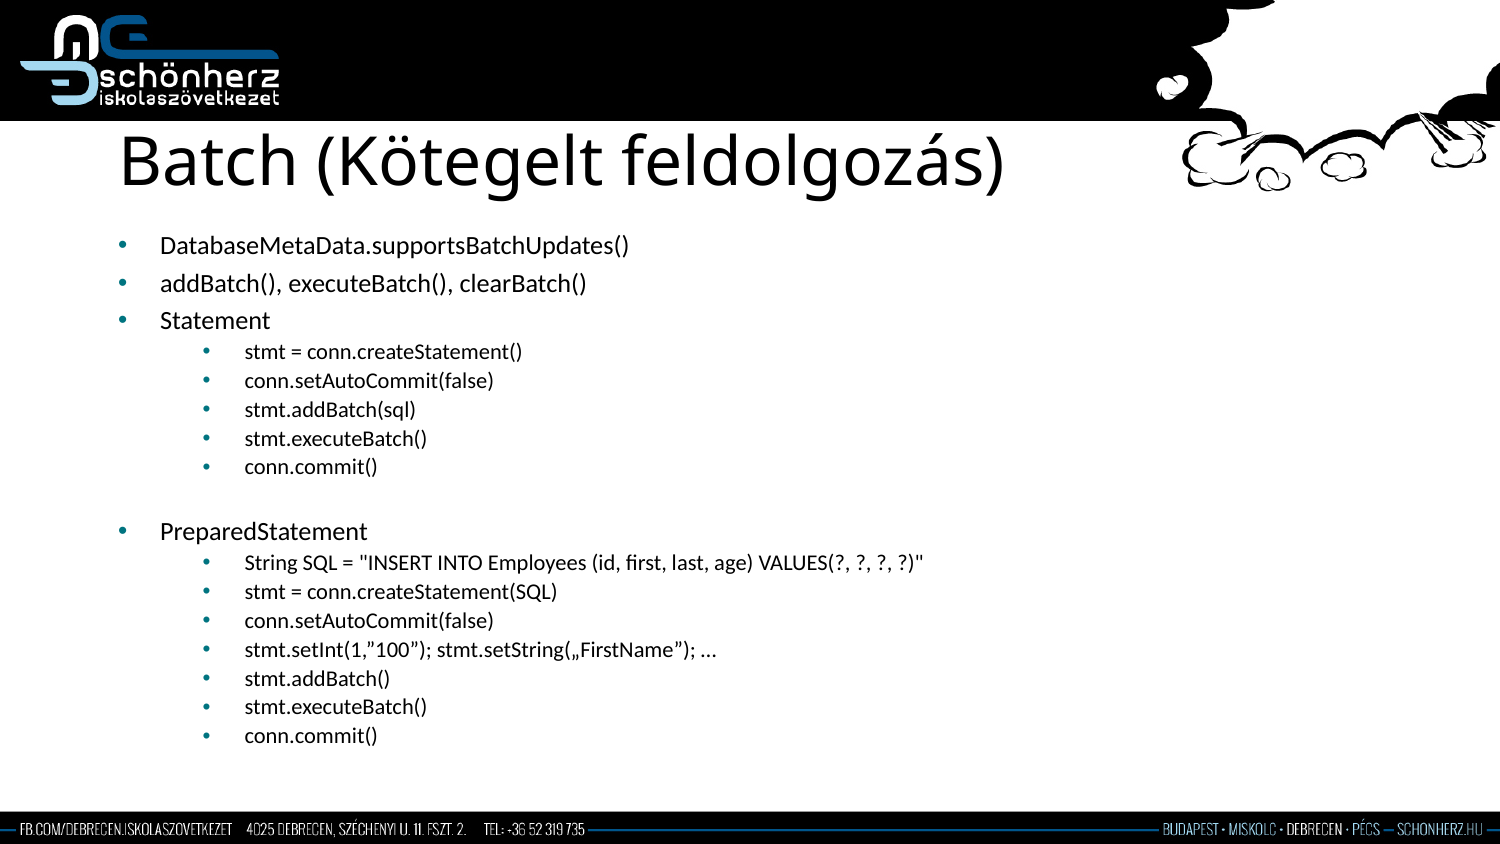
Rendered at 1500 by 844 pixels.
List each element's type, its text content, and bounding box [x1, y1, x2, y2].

picture [0, 0, 1500, 844]
title Batch (Kötegelt feldolgozás) [103, 44, 1397, 208]
list DatabaseMetaData.supportsBatchUpdates() addBatch(), executeBatch(), clearBatch() Statement stmt = conn.createStatement() conn.setAutoCommit(false) stmt.addBatch(sql) stmt.executeBatch() conn.commit() PreparedStatement String SQL = "INSERT INTO Employees (id, first, last, age) VALUES(?, ?, ?, ?)" stmt = conn.createStatement(SQL) conn.setAutoCommit(false) stmt.setInt(1,”100”); stmt.setString(„FirstName”); … stmt.addBatch() stmt.executeBatch() conn.commit() [103, 224, 1397, 760]
